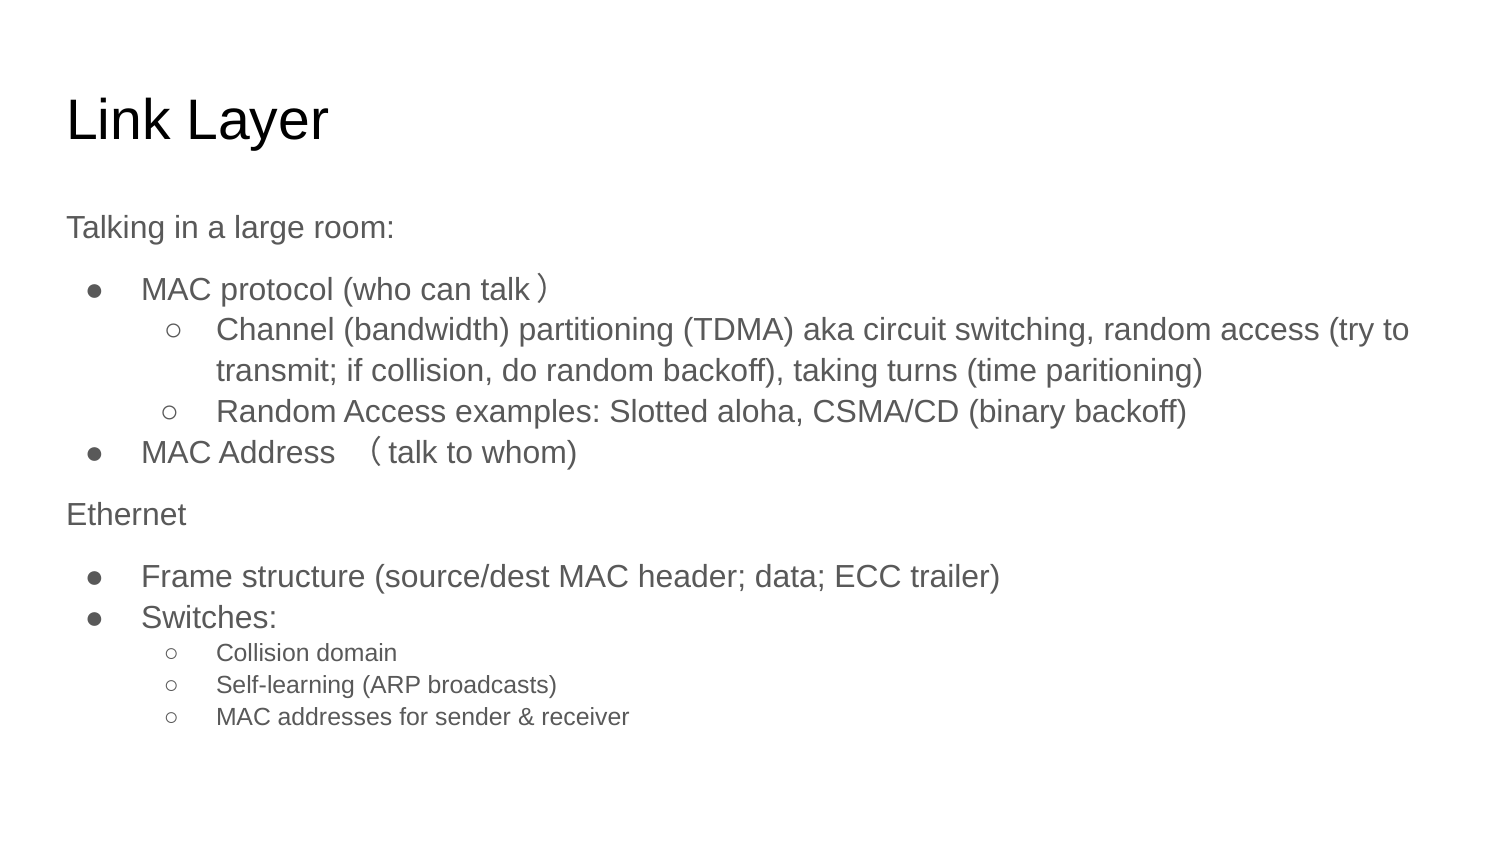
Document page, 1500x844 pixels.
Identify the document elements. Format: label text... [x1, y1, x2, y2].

list Talking in a large room: MAC protocol (who can talk） Channel (bandwidth) partitioning (TDMA) aka circuit switching, random access (try to transmit; if collision, do random backoff), taking turns (time paritioning) Random Access examples: Slotted aloha, CSMA/CD (binary backoff) MAC Address （talk to whom) Ethernet Frame structure (source/dest MAC header; data; ECC trailer) Switches: Collision domain Self-learning (ARP broadcasts) MAC addresses for sender & receiver [51, 189, 1449, 750]
title Link Layer [51, 72, 1449, 167]
